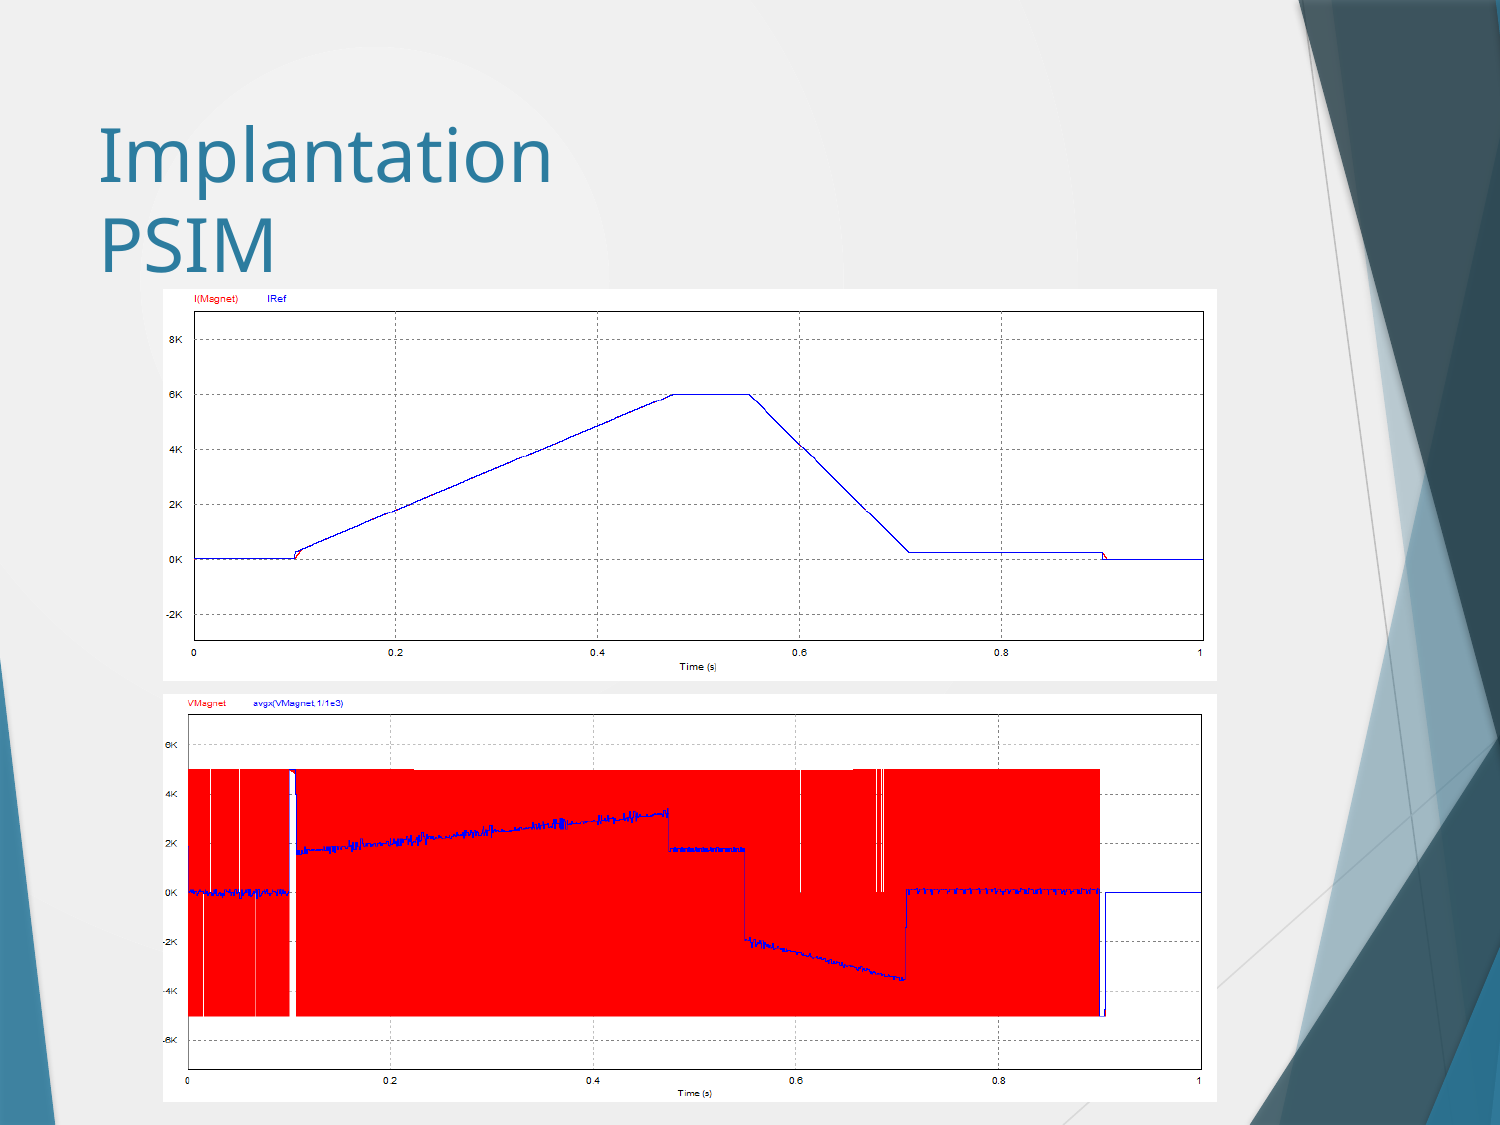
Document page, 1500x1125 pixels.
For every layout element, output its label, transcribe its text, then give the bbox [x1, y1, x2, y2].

picture [162, 289, 1217, 682]
picture [162, 693, 1217, 1103]
title Implantation PSIM [83, 99, 1141, 317]
